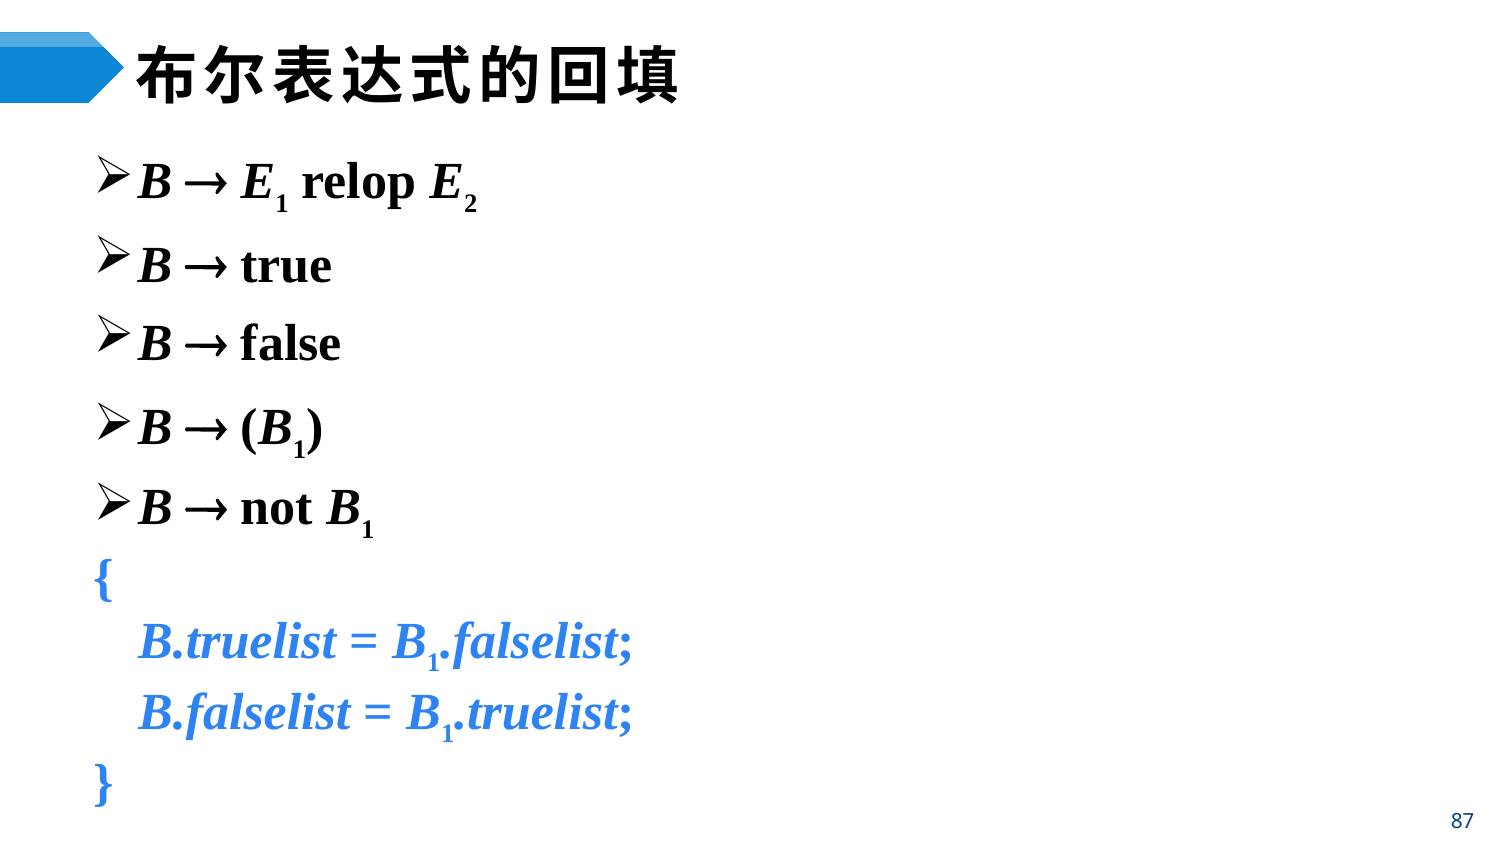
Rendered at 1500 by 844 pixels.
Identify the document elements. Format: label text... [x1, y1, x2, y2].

slide_number 87 [1428, 798, 1497, 844]
text_box B  false [82, 302, 1055, 375]
text_box B  (B1) [82, 386, 1055, 504]
title 布尔表达式的回填 [123, 43, 1425, 103]
text_box B  true [81, 224, 1055, 293]
list B  not B1 { B.truelist = B1.falselist; B.falselist = B1.truelist; } [82, 504, 1055, 800]
text_box B  E1 relop E2 [81, 140, 1055, 211]
